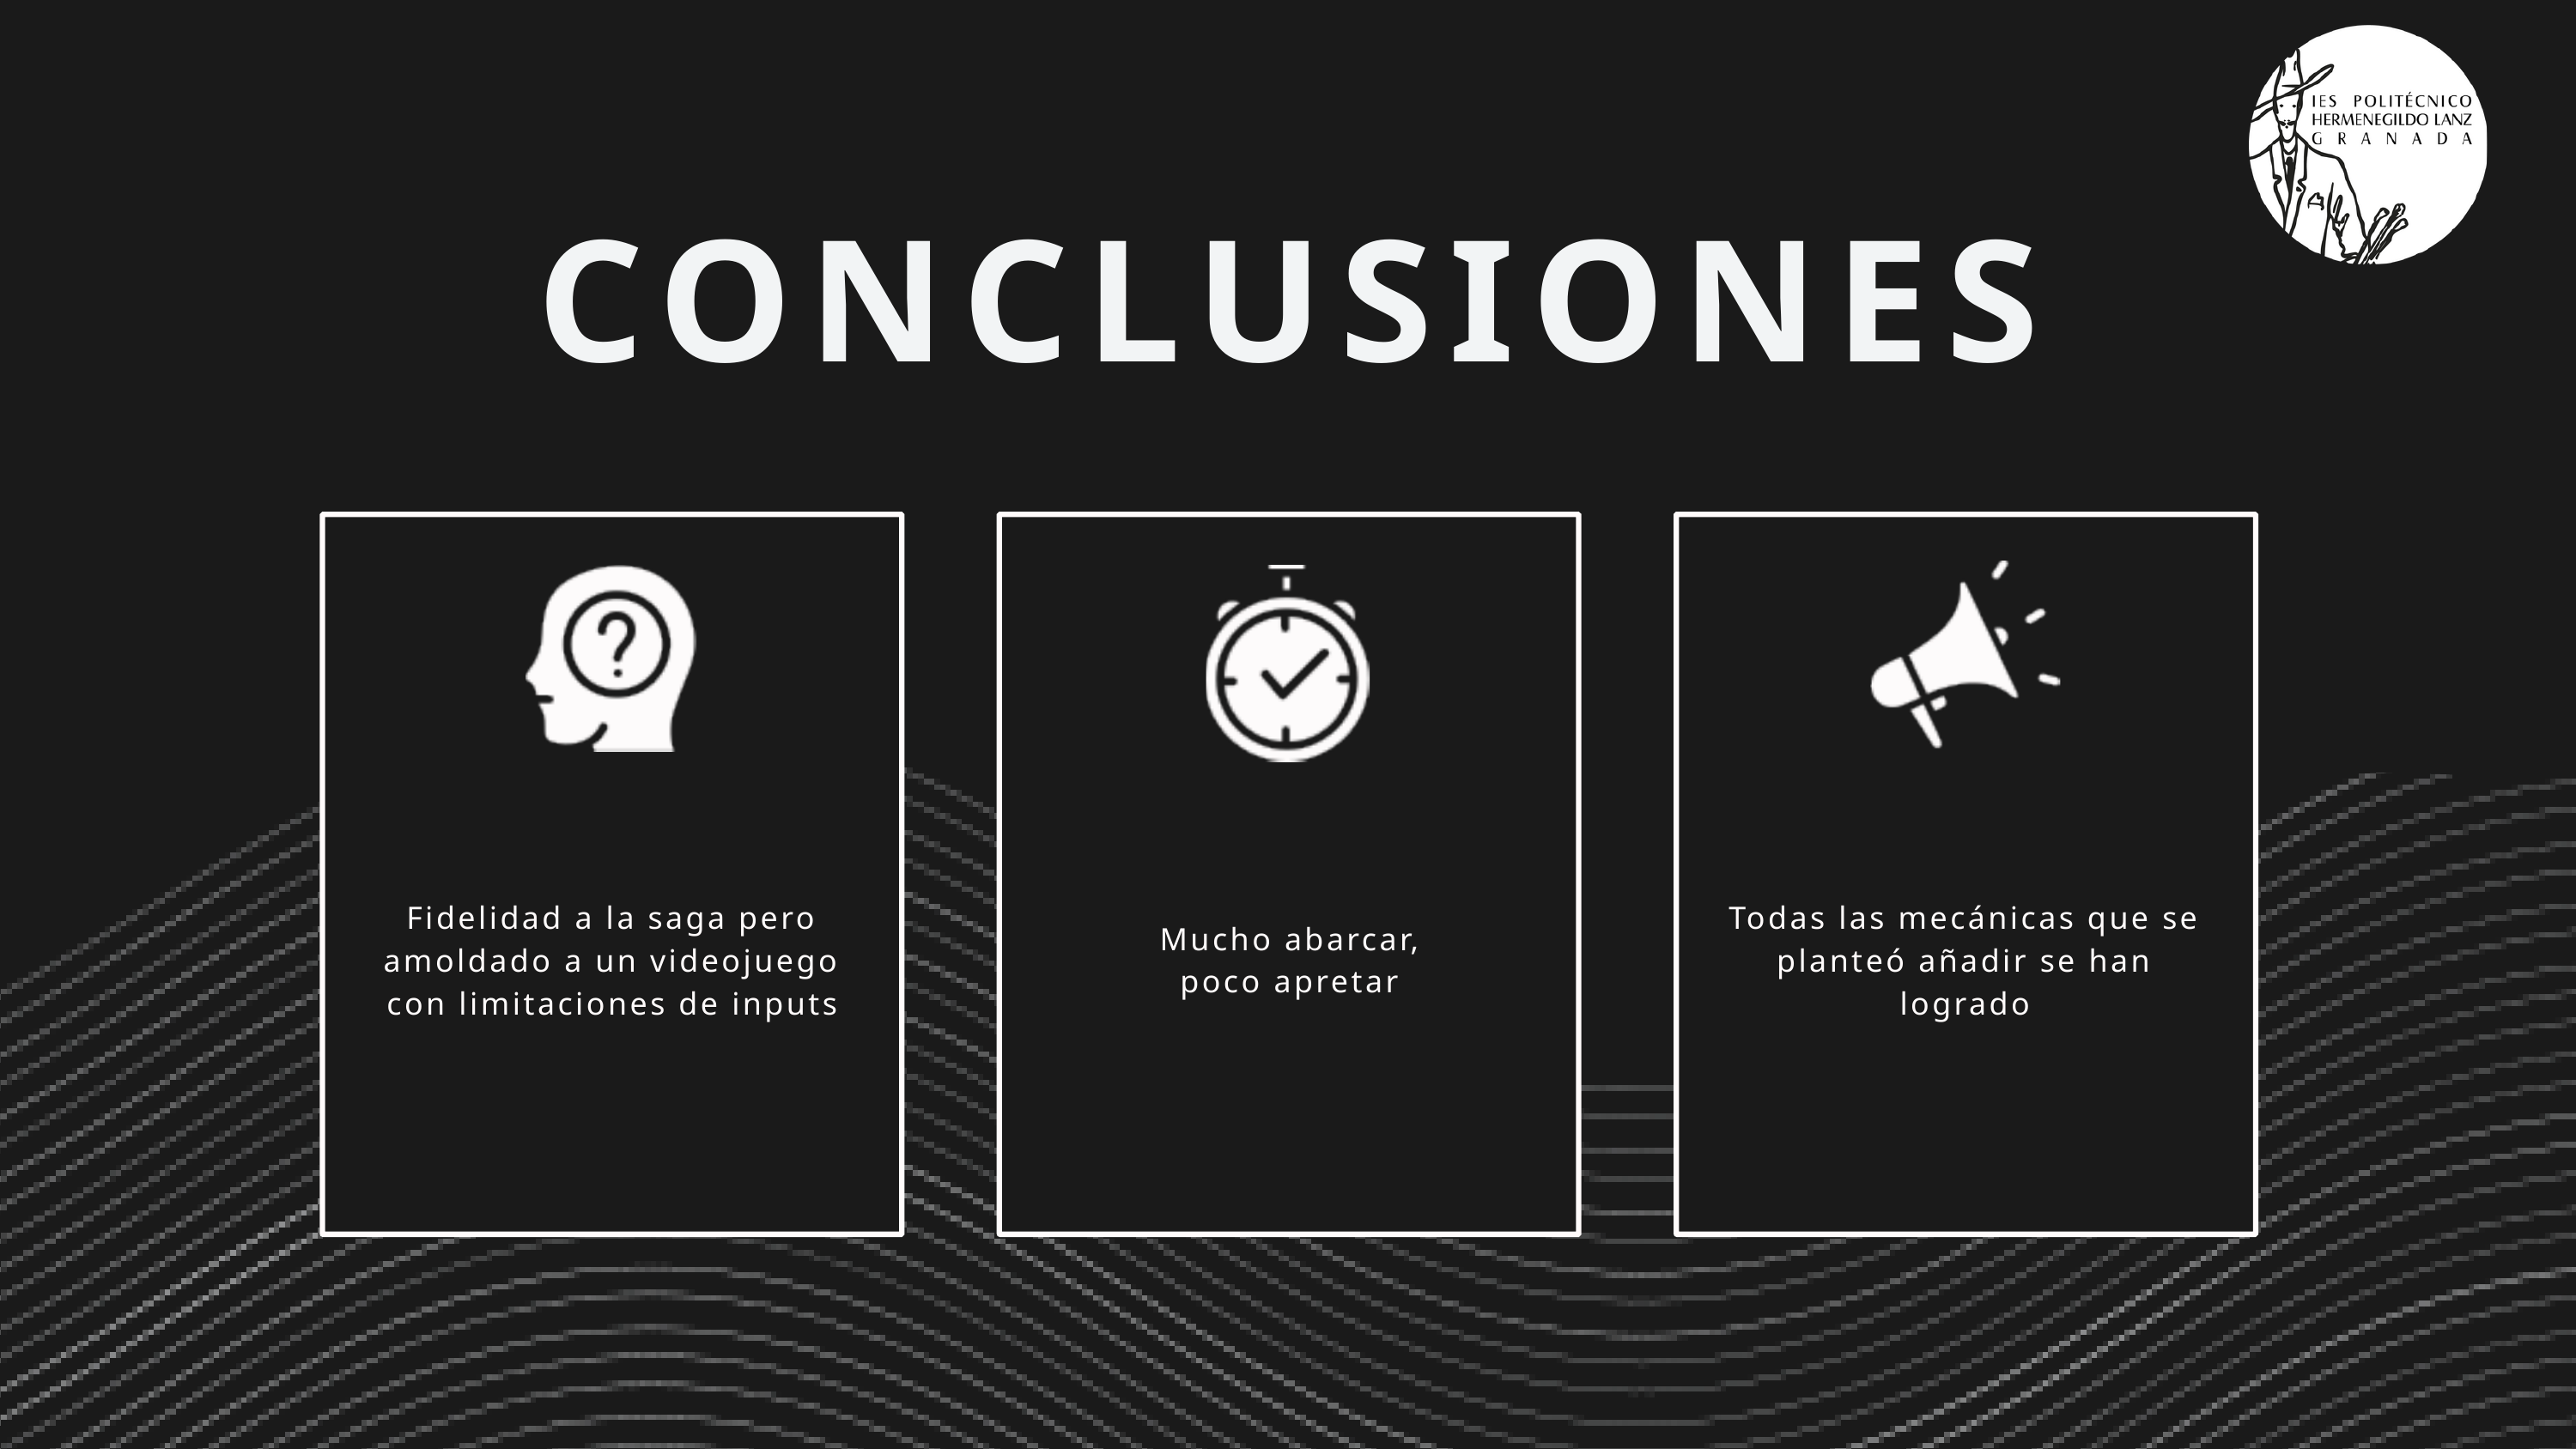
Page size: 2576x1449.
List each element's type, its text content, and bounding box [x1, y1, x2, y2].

text_box [2249, 25, 2488, 264]
text_box CONCLUSIONES [330, 162, 2249, 396]
text_box [0, 718, 2576, 1449]
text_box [1675, 514, 2257, 1235]
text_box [322, 514, 902, 1235]
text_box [999, 514, 1579, 1235]
